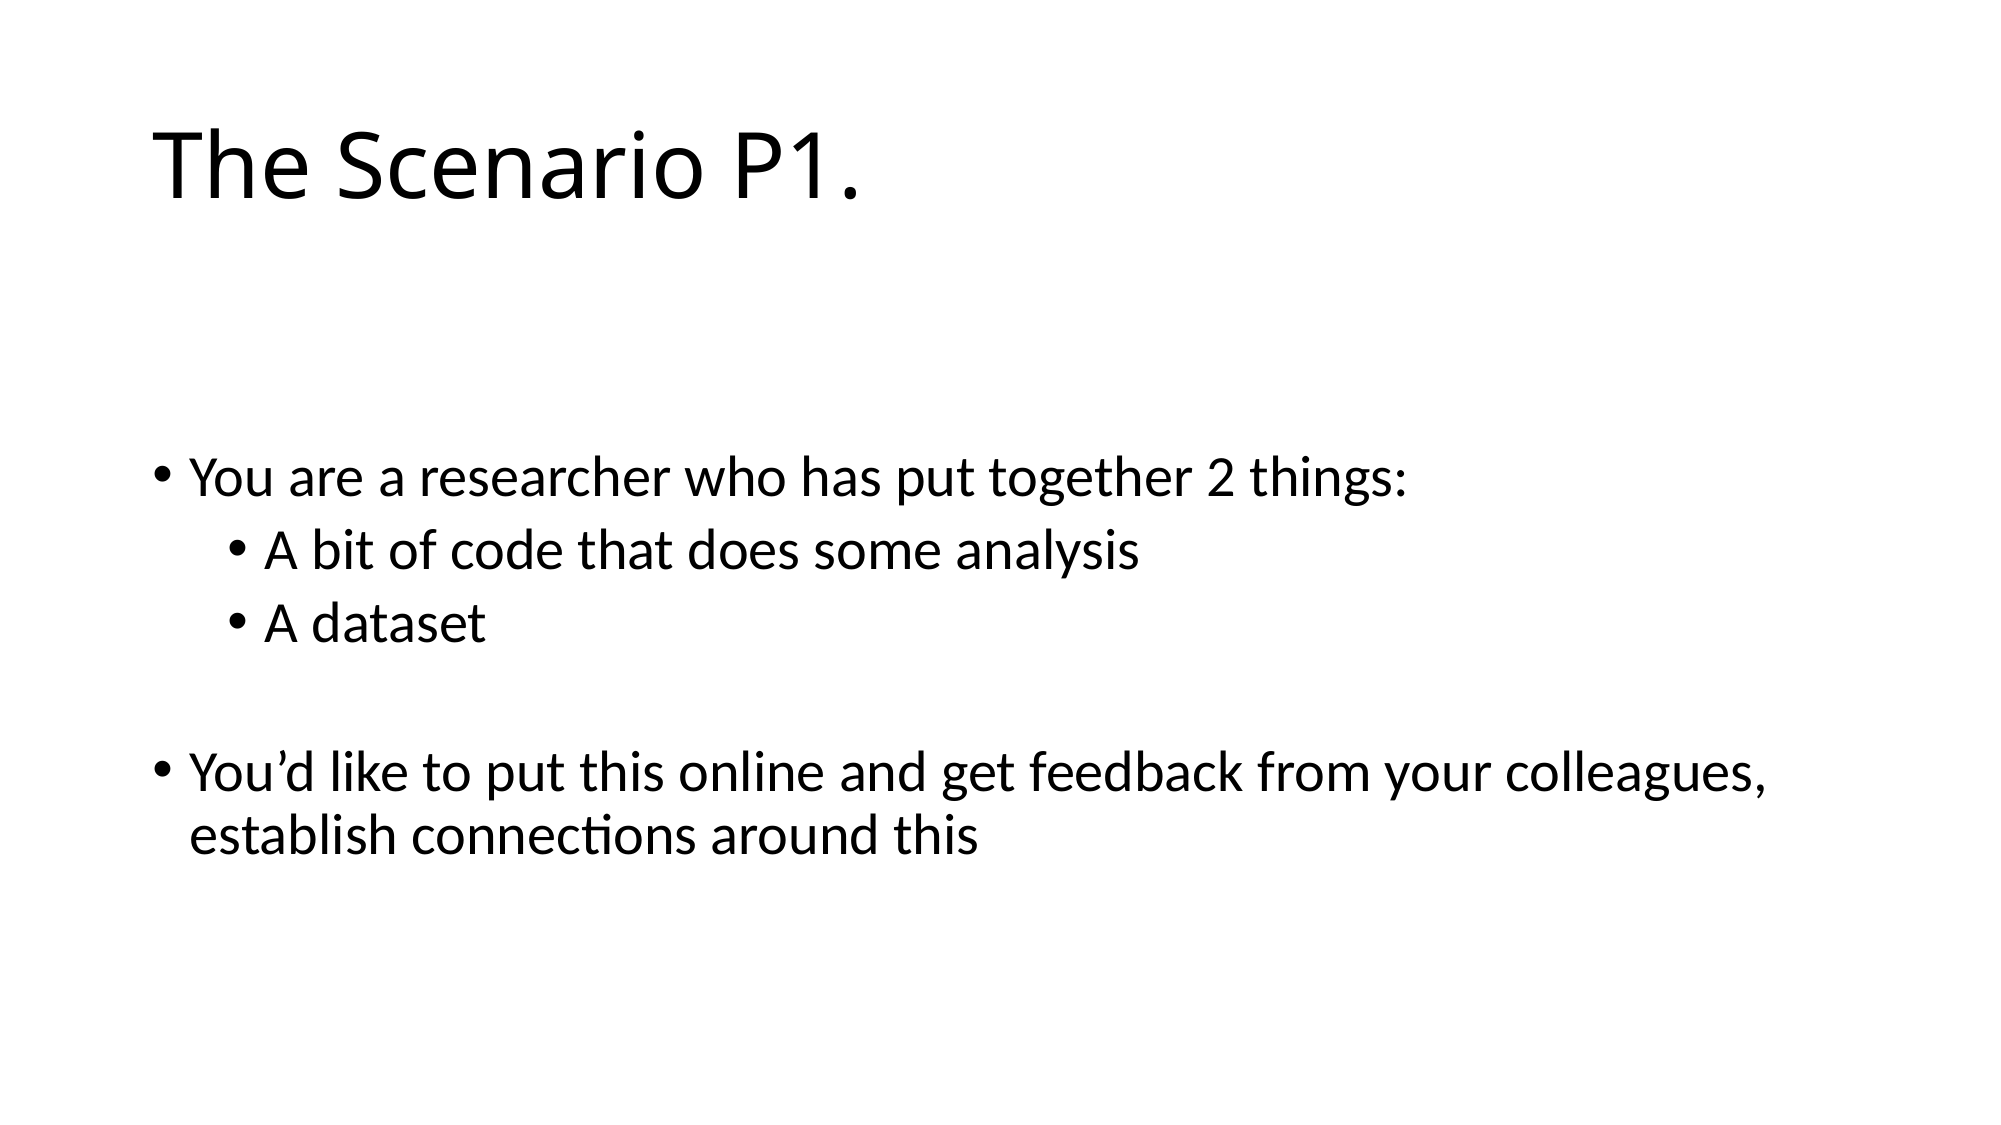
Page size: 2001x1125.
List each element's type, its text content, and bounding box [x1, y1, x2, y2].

title The Scenario P1. [137, 59, 1863, 278]
list You are a researcher who has put together 2 things: A bit of code that does some analysis A dataset You’d like to put this online and get feedback from your colleagues, establish connections around this [137, 299, 1863, 1014]
